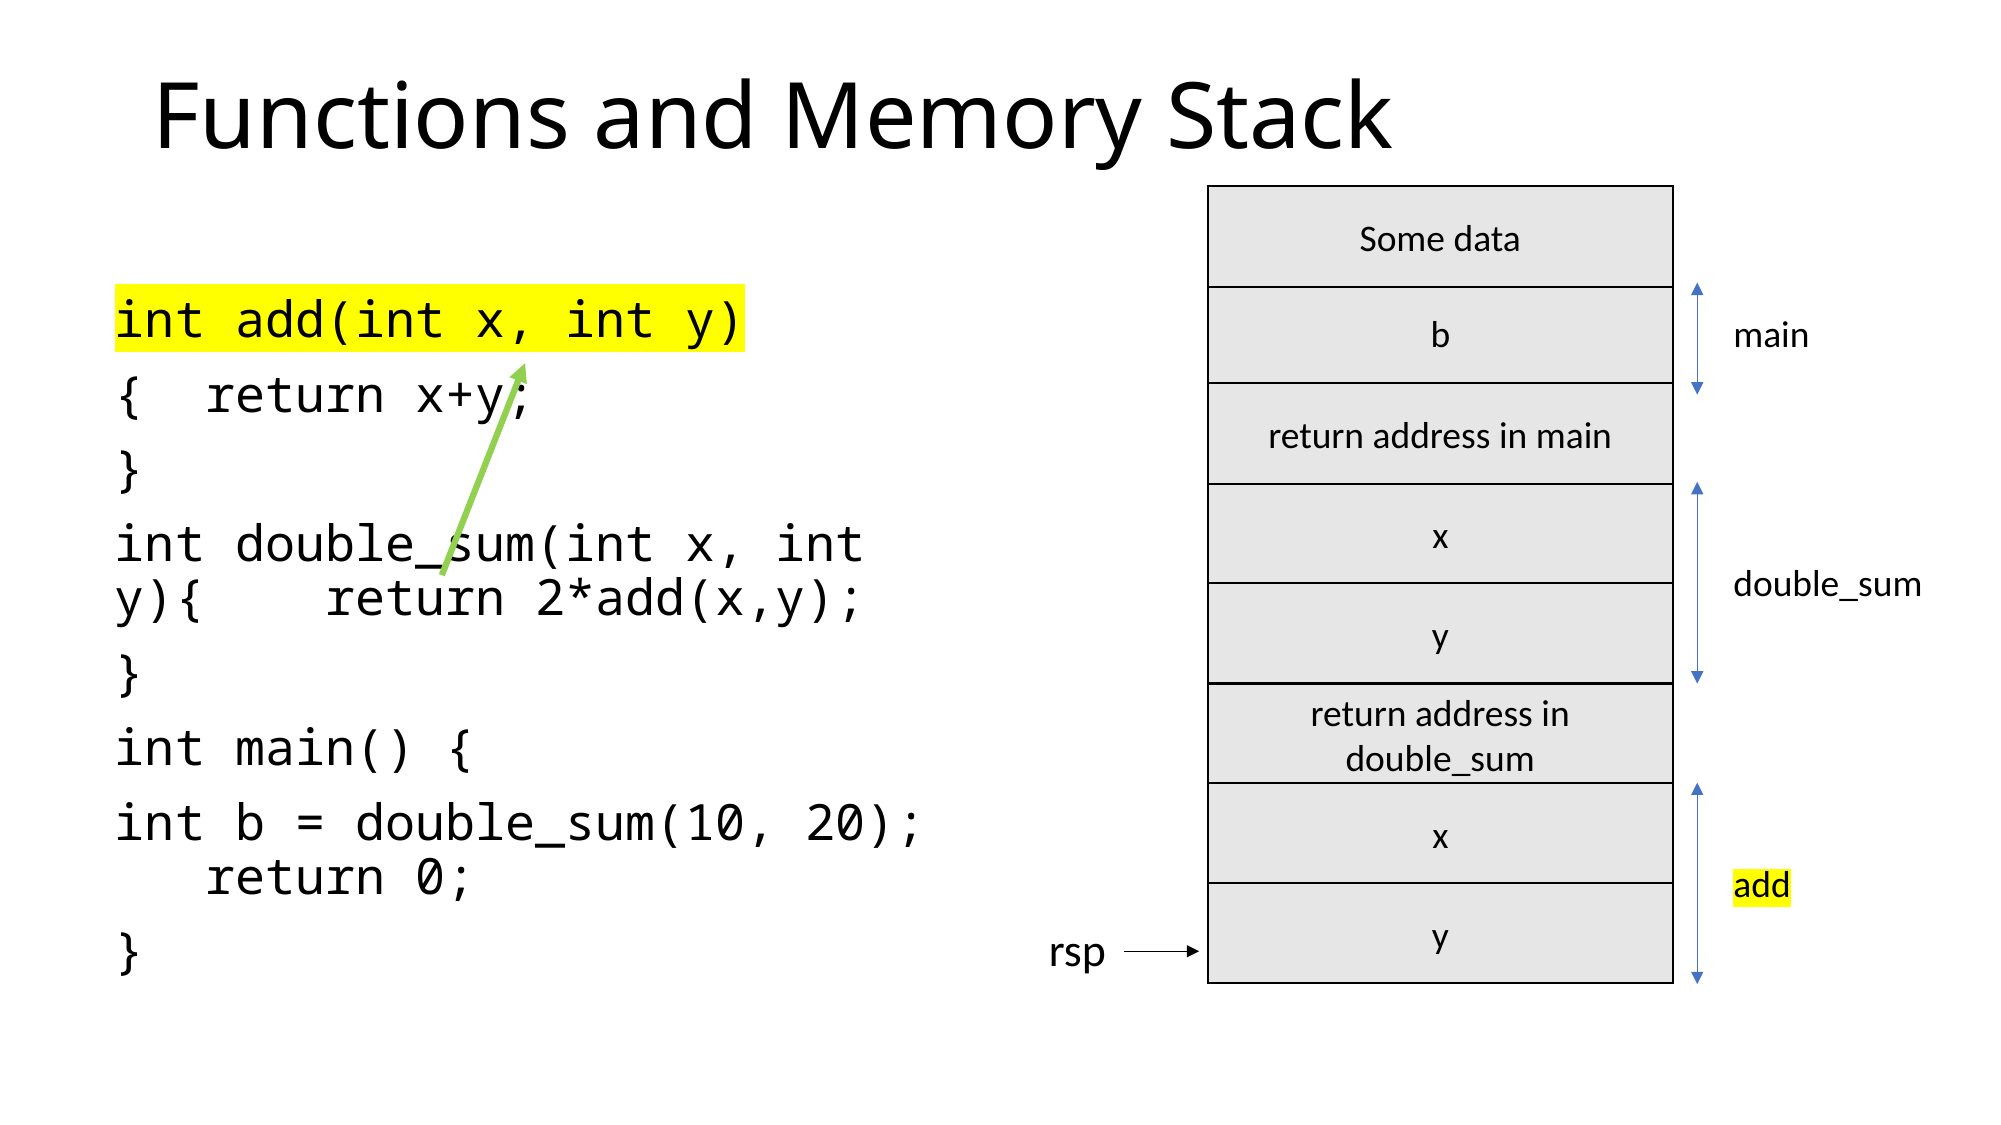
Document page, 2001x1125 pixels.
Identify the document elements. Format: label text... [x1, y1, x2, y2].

text_box main [1718, 302, 1863, 363]
text_box Some data [1207, 185, 1674, 288]
text_box y [1207, 882, 1674, 984]
text_box add [1718, 852, 1957, 913]
title Functions and Memory Stack [137, 9, 1863, 228]
text_box x [1207, 782, 1674, 882]
text_box rsp [1033, 913, 1125, 983]
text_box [441, 363, 525, 576]
text_box x [1207, 483, 1674, 582]
text_box b [1207, 288, 1674, 382]
list int add(int x, int y) { return x+y; } int double_sum(int x, int y){ return 2*add(x,y); } int main() { int b = double_sum(10, 20); return 0; } [99, 286, 950, 1014]
text_box return address in main [1207, 382, 1674, 483]
text_box double_sum [1718, 551, 1957, 612]
text_box y [1207, 582, 1674, 682]
text_box return address in double_sum [1207, 682, 1674, 782]
